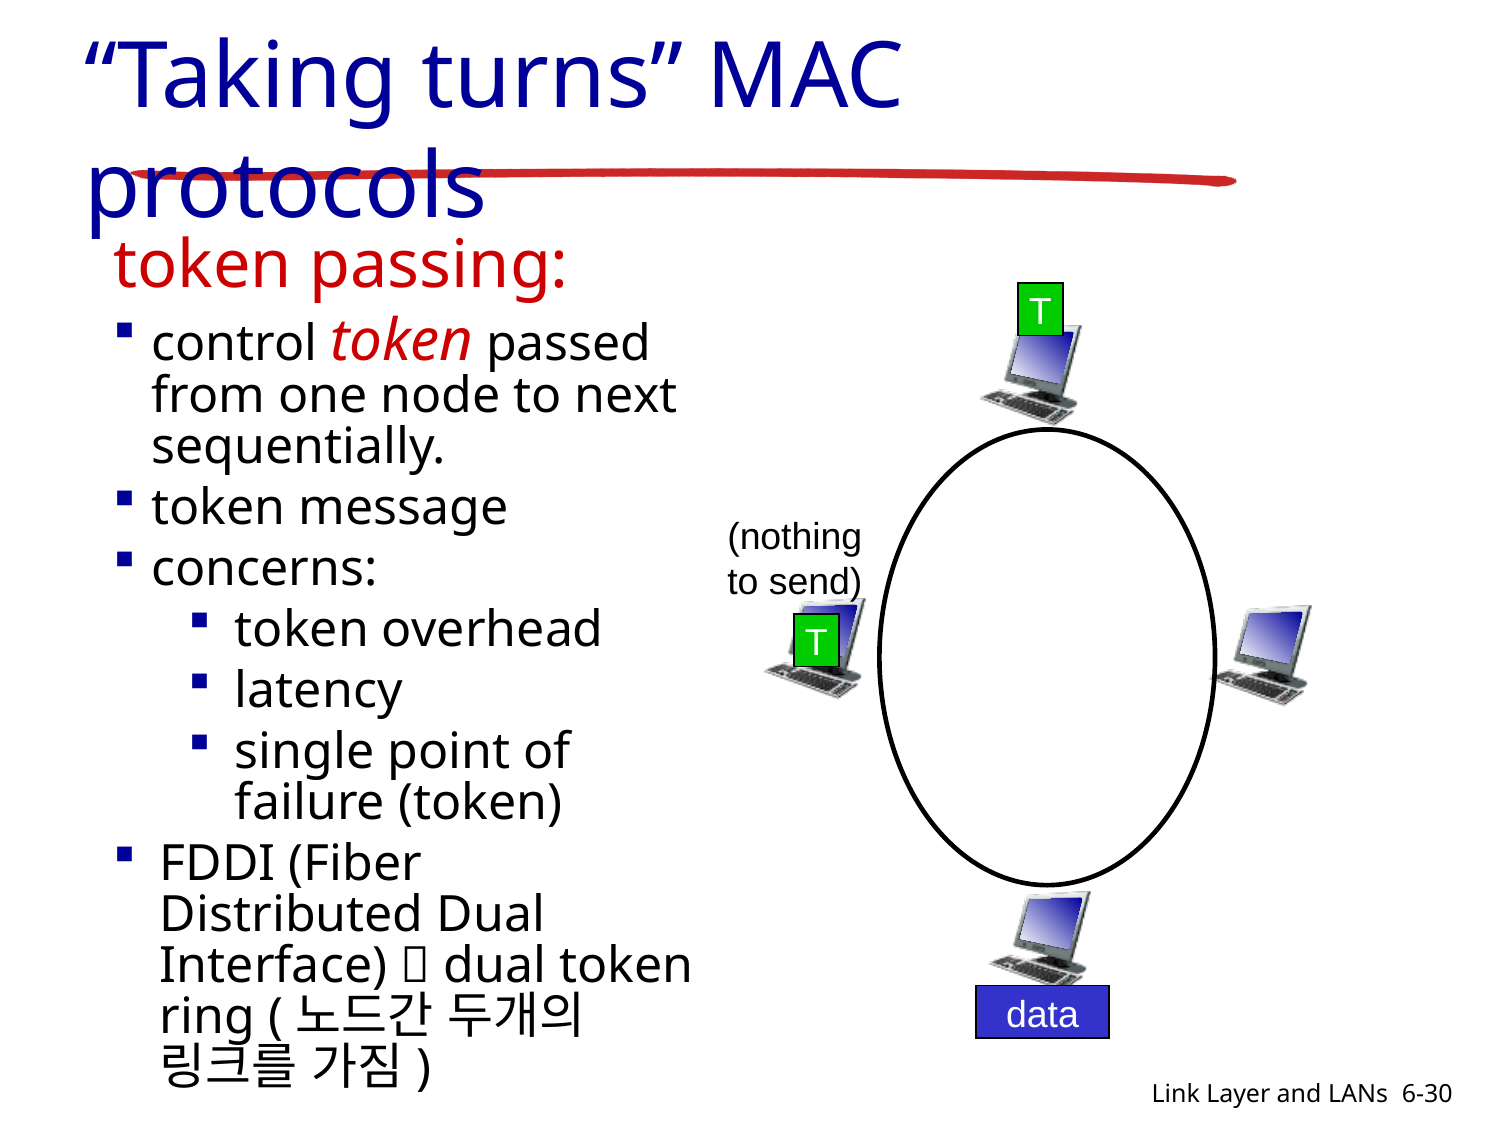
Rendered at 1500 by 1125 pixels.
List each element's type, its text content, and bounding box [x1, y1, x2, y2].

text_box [956, 321, 1086, 434]
text_box (nothing to send) [712, 505, 878, 610]
picture [124, 163, 1251, 192]
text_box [740, 594, 869, 707]
text_box [879, 436, 1210, 885]
title “Taking turns” MAC protocols [69, 32, 1345, 220]
text_box T [1017, 283, 1063, 319]
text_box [965, 886, 1094, 1000]
text_box data [976, 985, 1110, 1039]
text_box token passing: control token passed from one node to next sequentially. token message concerns: token overhead latency single point of failure (token) FDDI (Fiber Distributed Dual Interface)  dual token ring (노드간 두개의 링크를 가짐) [98, 225, 715, 989]
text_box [1185, 601, 1315, 714]
slide_number 6-30 [1387, 1069, 1478, 1115]
footer Link Layer and LANs [1045, 1069, 1404, 1110]
